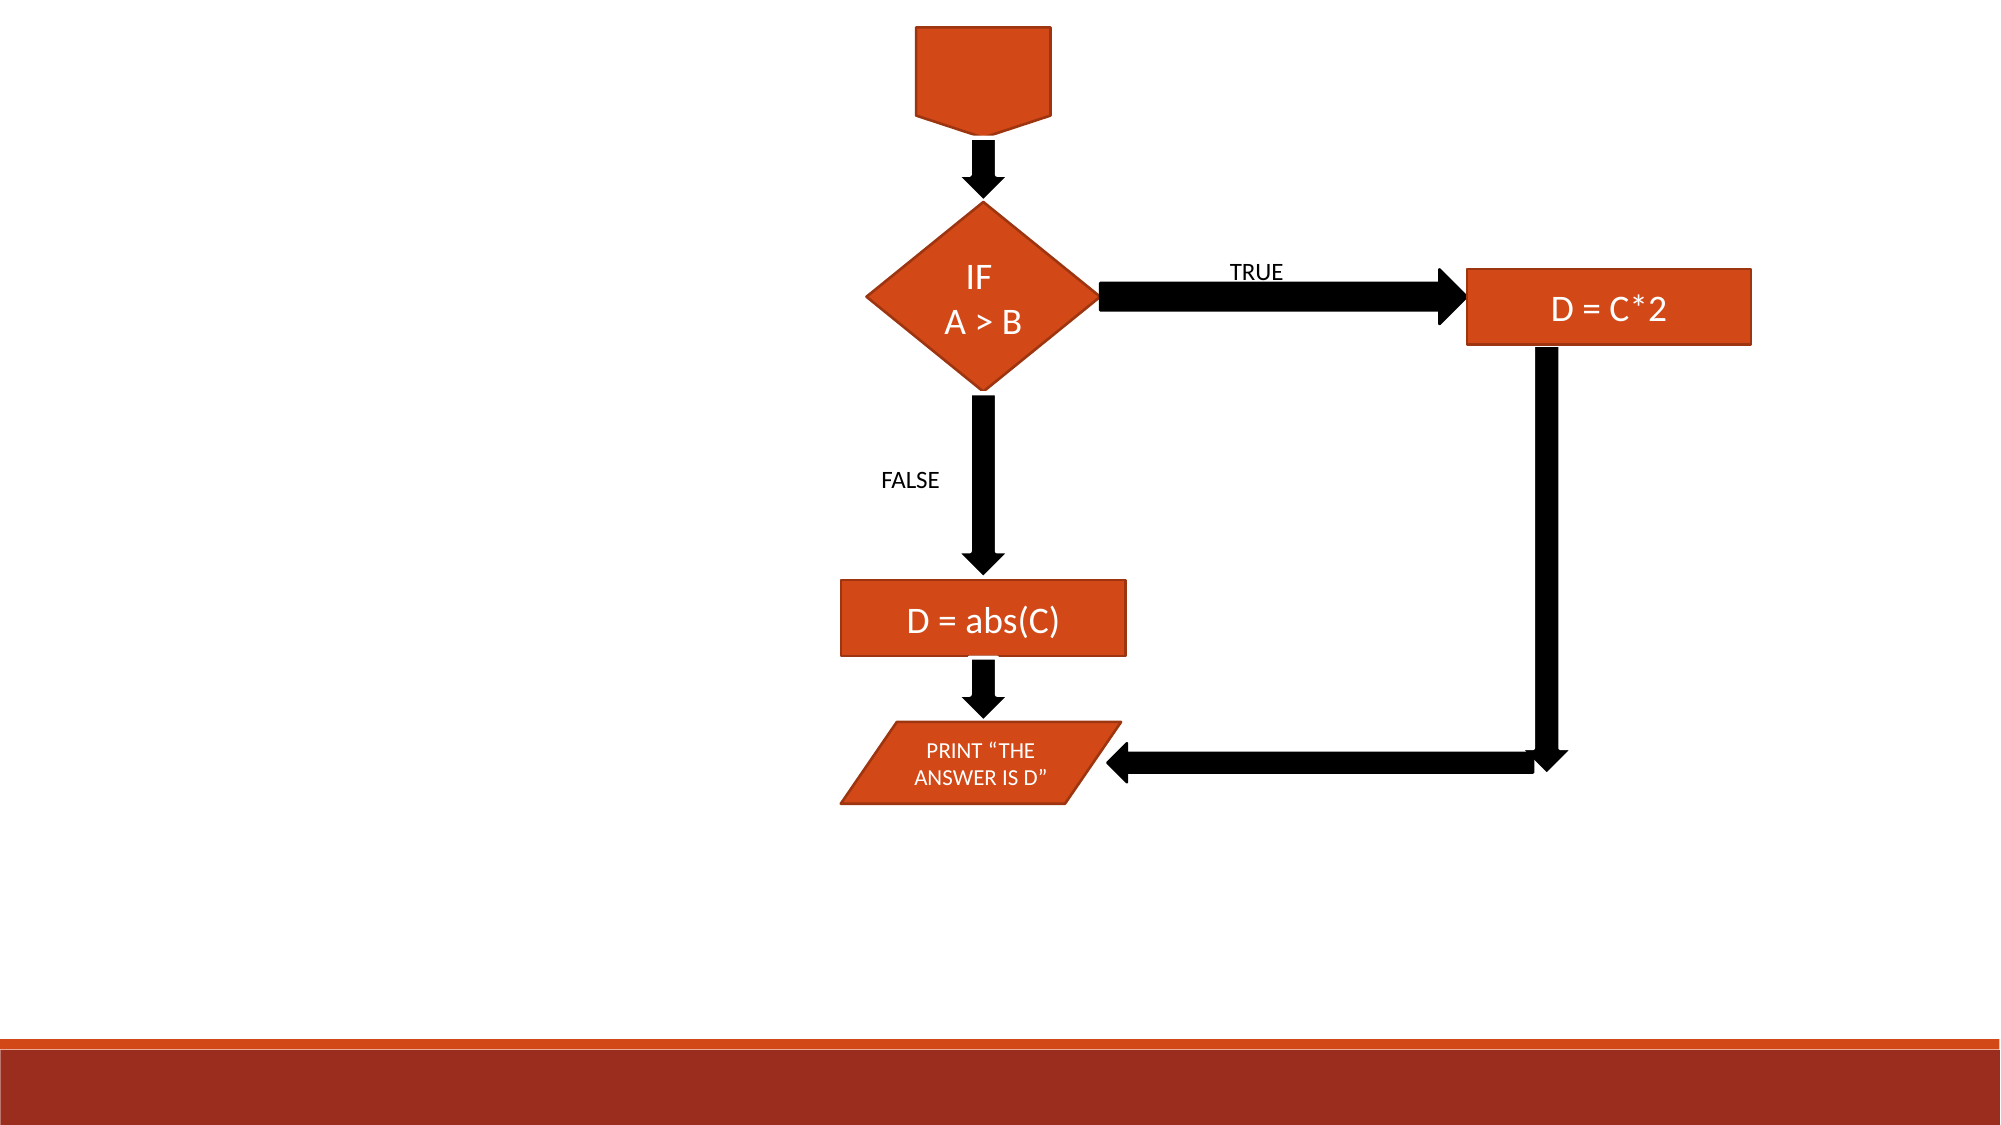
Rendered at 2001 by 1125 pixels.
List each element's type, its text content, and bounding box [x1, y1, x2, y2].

text_box [954, 655, 1013, 720]
text_box D = abs(C) [840, 579, 1127, 657]
text_box [954, 391, 1013, 579]
text_box [1098, 268, 1466, 326]
text_box [914, 26, 1052, 135]
text_box [1106, 742, 1535, 784]
text_box IF A > B [865, 200, 1098, 391]
text_box [954, 135, 1013, 202]
text_box FALSE [866, 456, 957, 502]
text_box D = C*2 [1466, 268, 1752, 346]
text_box [1517, 346, 1576, 778]
text_box PRINT “THE ANSWER IS D” [839, 720, 1123, 806]
text_box TRUE [1215, 247, 1334, 293]
